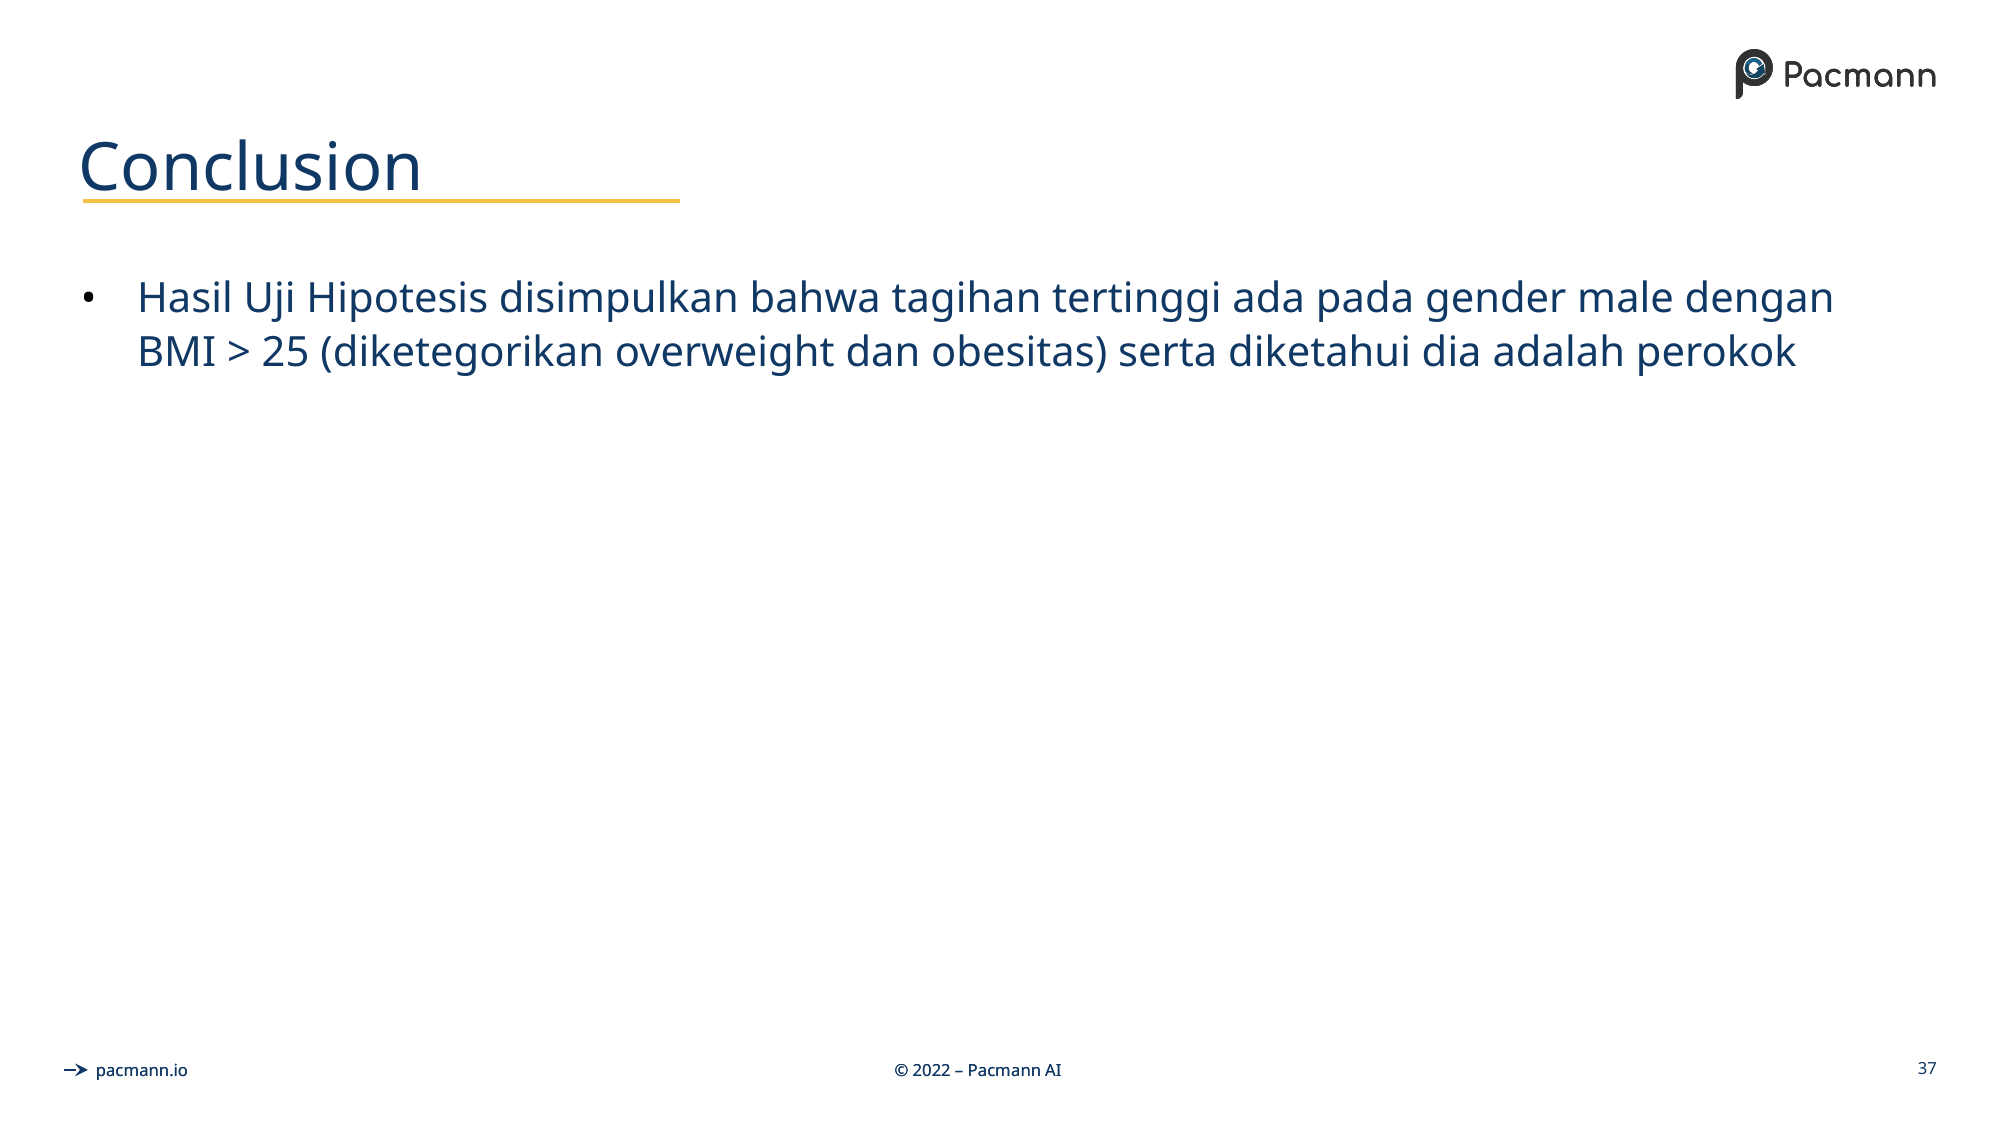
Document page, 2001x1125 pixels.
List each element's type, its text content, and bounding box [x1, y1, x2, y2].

title Conclusion [63, 59, 1935, 278]
text_box Hasil Uji Hipotesis disimpulkan bahwa tagihan tertinggi ada pada gender male dengan BMI > 25 (diketegorikan overweight dan obesitas) serta diketahui dia adalah perokok [65, 259, 1934, 382]
picture [1707, 36, 1966, 112]
